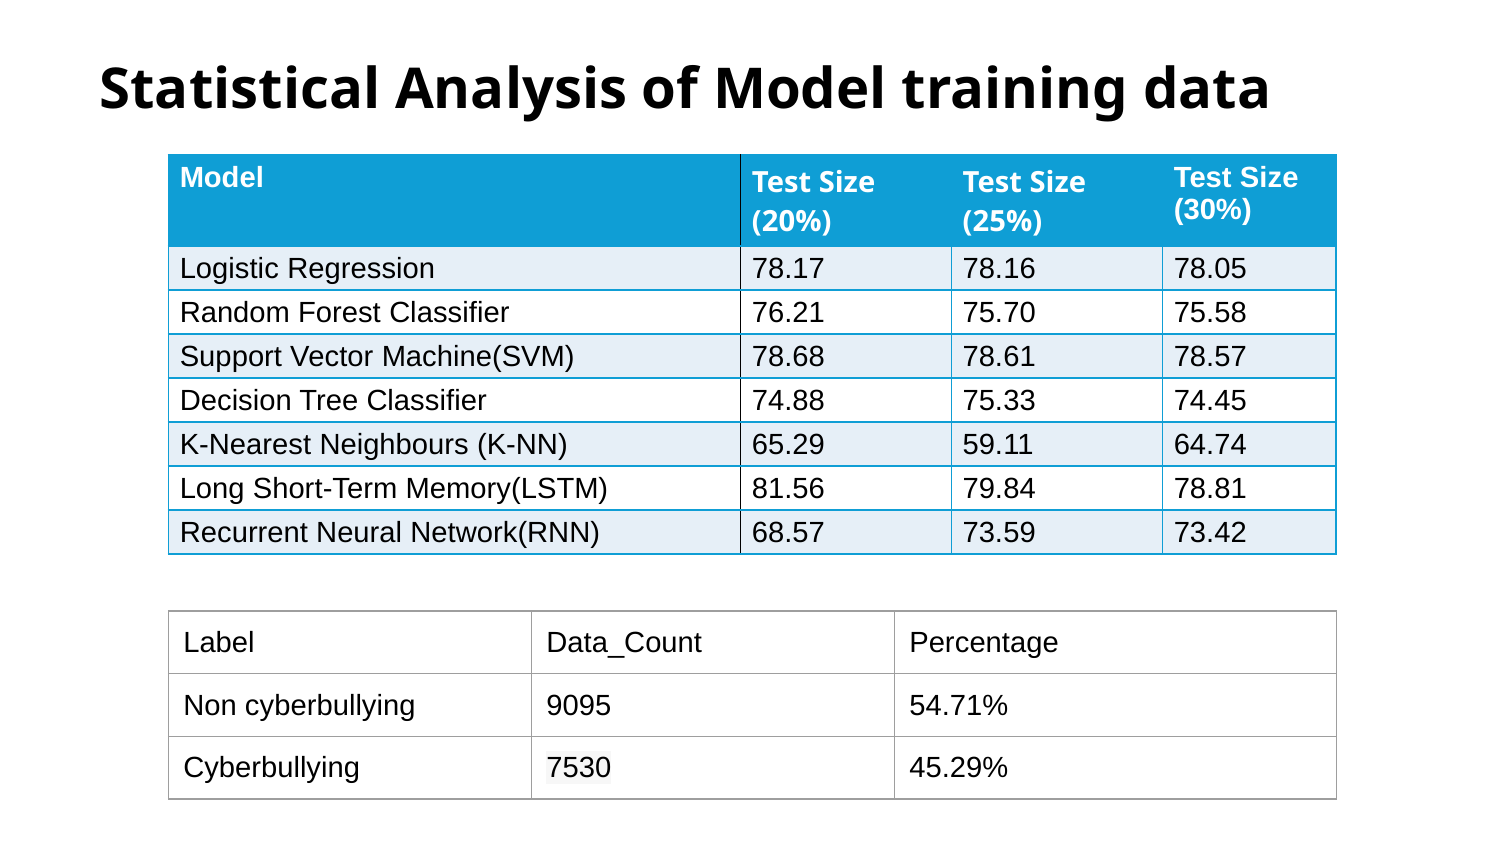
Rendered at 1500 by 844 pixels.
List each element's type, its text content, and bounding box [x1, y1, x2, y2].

table_cell 7530 [532, 737, 894, 798]
table_cell 78.68 [741, 335, 951, 377]
table_cell 78.81 [1163, 467, 1335, 509]
table_cell 74.45 [1163, 379, 1335, 421]
table_cell 78.61 [952, 335, 1162, 377]
table_cell 75.33 [952, 379, 1162, 421]
table_cell 59.11 [952, 423, 1162, 465]
table_cell Support Vector Machine(SVM) [169, 335, 740, 377]
table_cell 76.21 [741, 291, 951, 333]
table_cell Recurrent Neural Network(RNN) [169, 511, 740, 553]
table_cell Long Short-Term Memory(LSTM) [169, 467, 740, 509]
table_cell 78.17 [741, 247, 951, 289]
table_cell 79.84 [952, 467, 1162, 509]
table_cell Non cyberbullying [169, 674, 531, 736]
table_cell 73.42 [1163, 511, 1335, 553]
table_header Model [169, 156, 740, 245]
table_header Percentage [895, 612, 1336, 673]
title Statistical Analysis of Model training data [88, 87, 1383, 156]
table_cell 45.29% [895, 737, 1336, 798]
table_cell Decision Tree Classifier [169, 379, 740, 421]
table_cell 54.71% [895, 674, 1336, 736]
table_cell 74.88 [741, 379, 951, 421]
table_header Test Size (30%) [1163, 156, 1335, 245]
table_cell Random Forest Classifier [169, 291, 740, 333]
table_cell 9095 [532, 674, 894, 736]
table_header Test Size (25%) [952, 156, 1162, 245]
table_cell 64.74 [1163, 423, 1335, 465]
table_cell 68.57 [741, 511, 951, 553]
table_cell 65.29 [741, 423, 951, 465]
table_cell Cyberbullying [169, 737, 531, 798]
table_cell 81.56 [741, 467, 951, 509]
table_cell Logistic Regression [169, 247, 740, 289]
table_header Data_Count [532, 612, 894, 673]
table_cell 75.70 [952, 291, 1162, 333]
table_cell 78.57 [1163, 335, 1335, 377]
table_header Label [169, 612, 531, 673]
table_cell 78.16 [952, 247, 1162, 289]
table_cell 78.05 [1163, 247, 1335, 289]
table_cell K-Nearest Neighbours (K-NN) [169, 423, 740, 465]
table_cell 73.59 [952, 511, 1162, 553]
table_header Test Size (20%) [741, 156, 951, 245]
table_cell 75.58 [1163, 291, 1335, 333]
